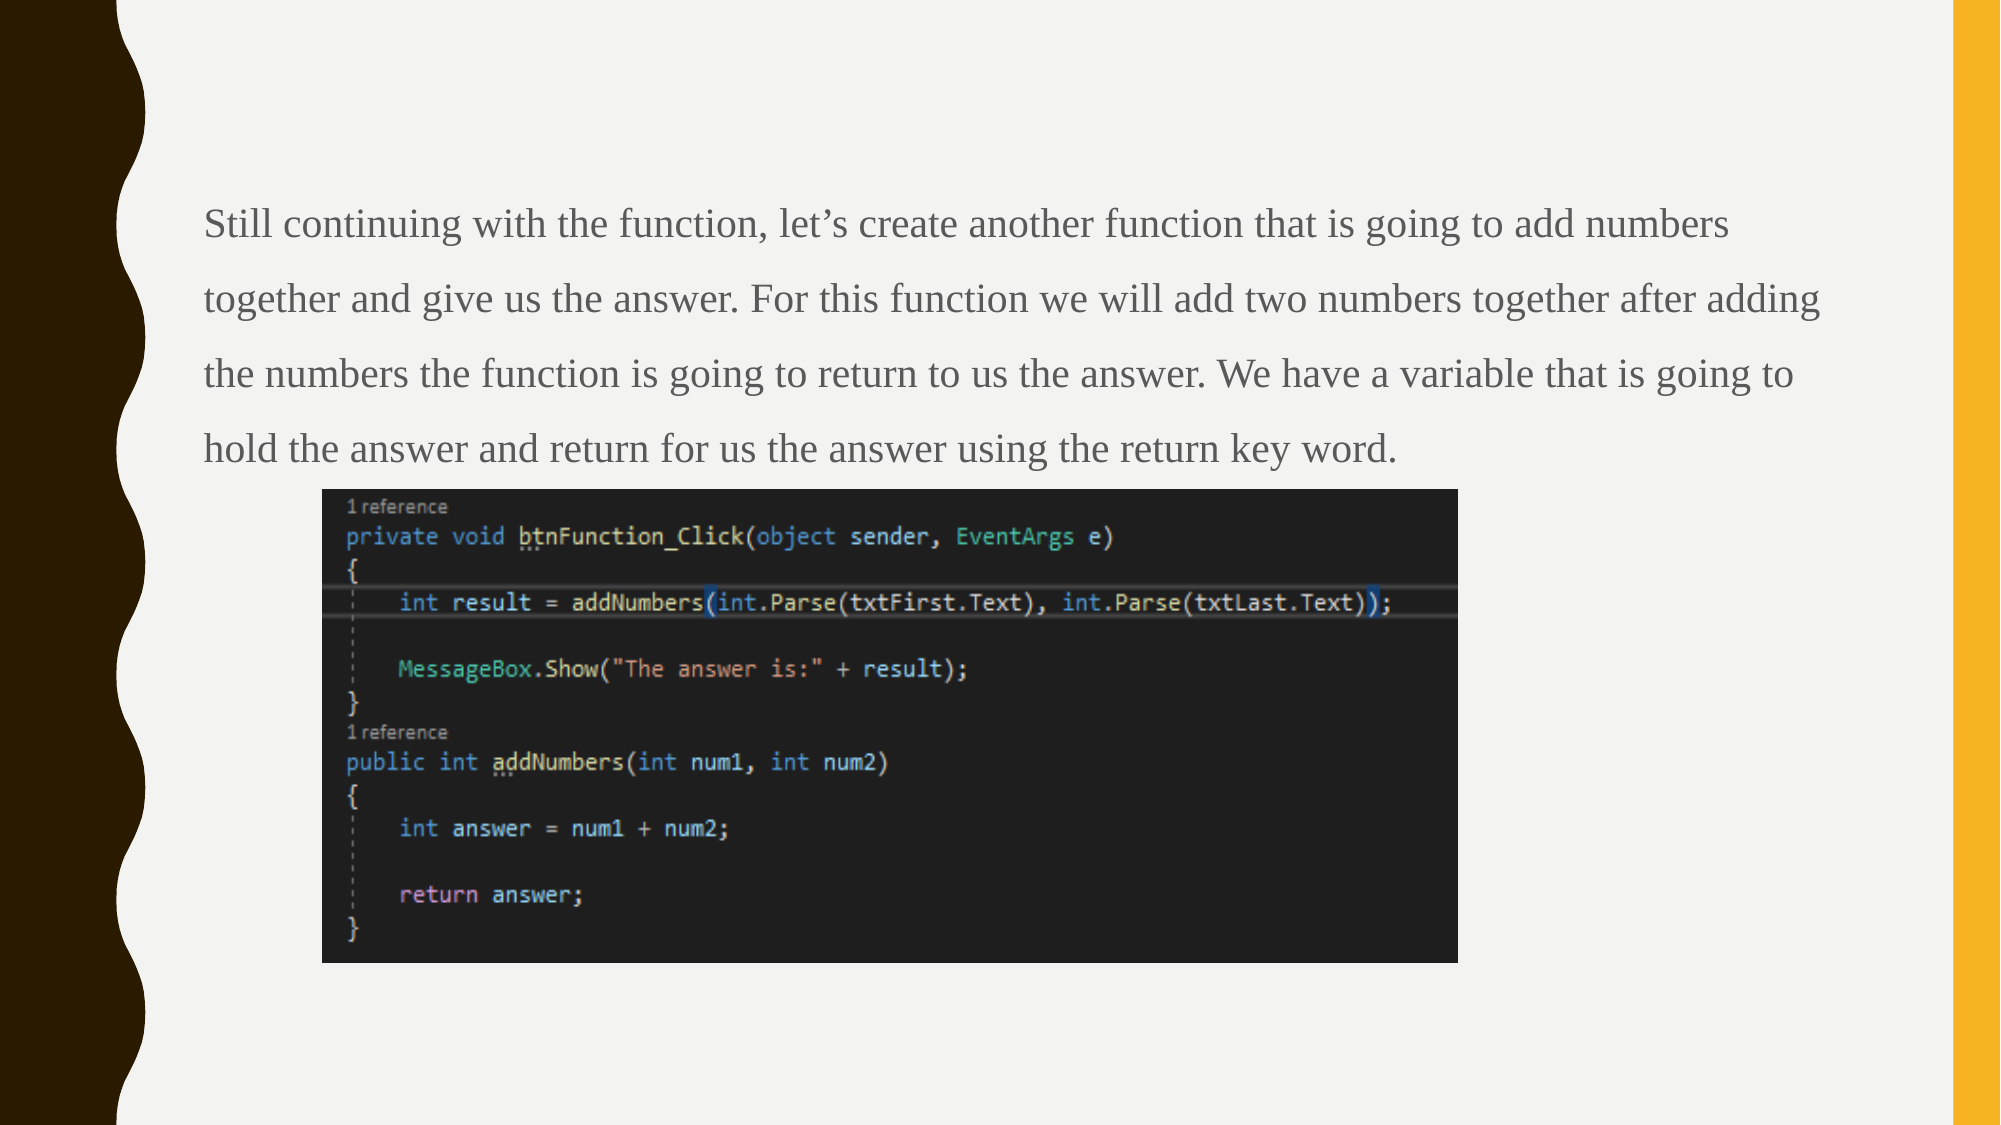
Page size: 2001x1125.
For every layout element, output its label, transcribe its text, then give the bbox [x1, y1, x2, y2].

list Still continuing with the function, let’s create another function that is going to add numbers together and give us the answer. For this function we will add two numbers together after adding the numbers the function is going to return to us the answer. We have a variable that is going to hold the answer and return for us the answer using the return key word. [188, 162, 1868, 1017]
picture [321, 489, 1458, 963]
